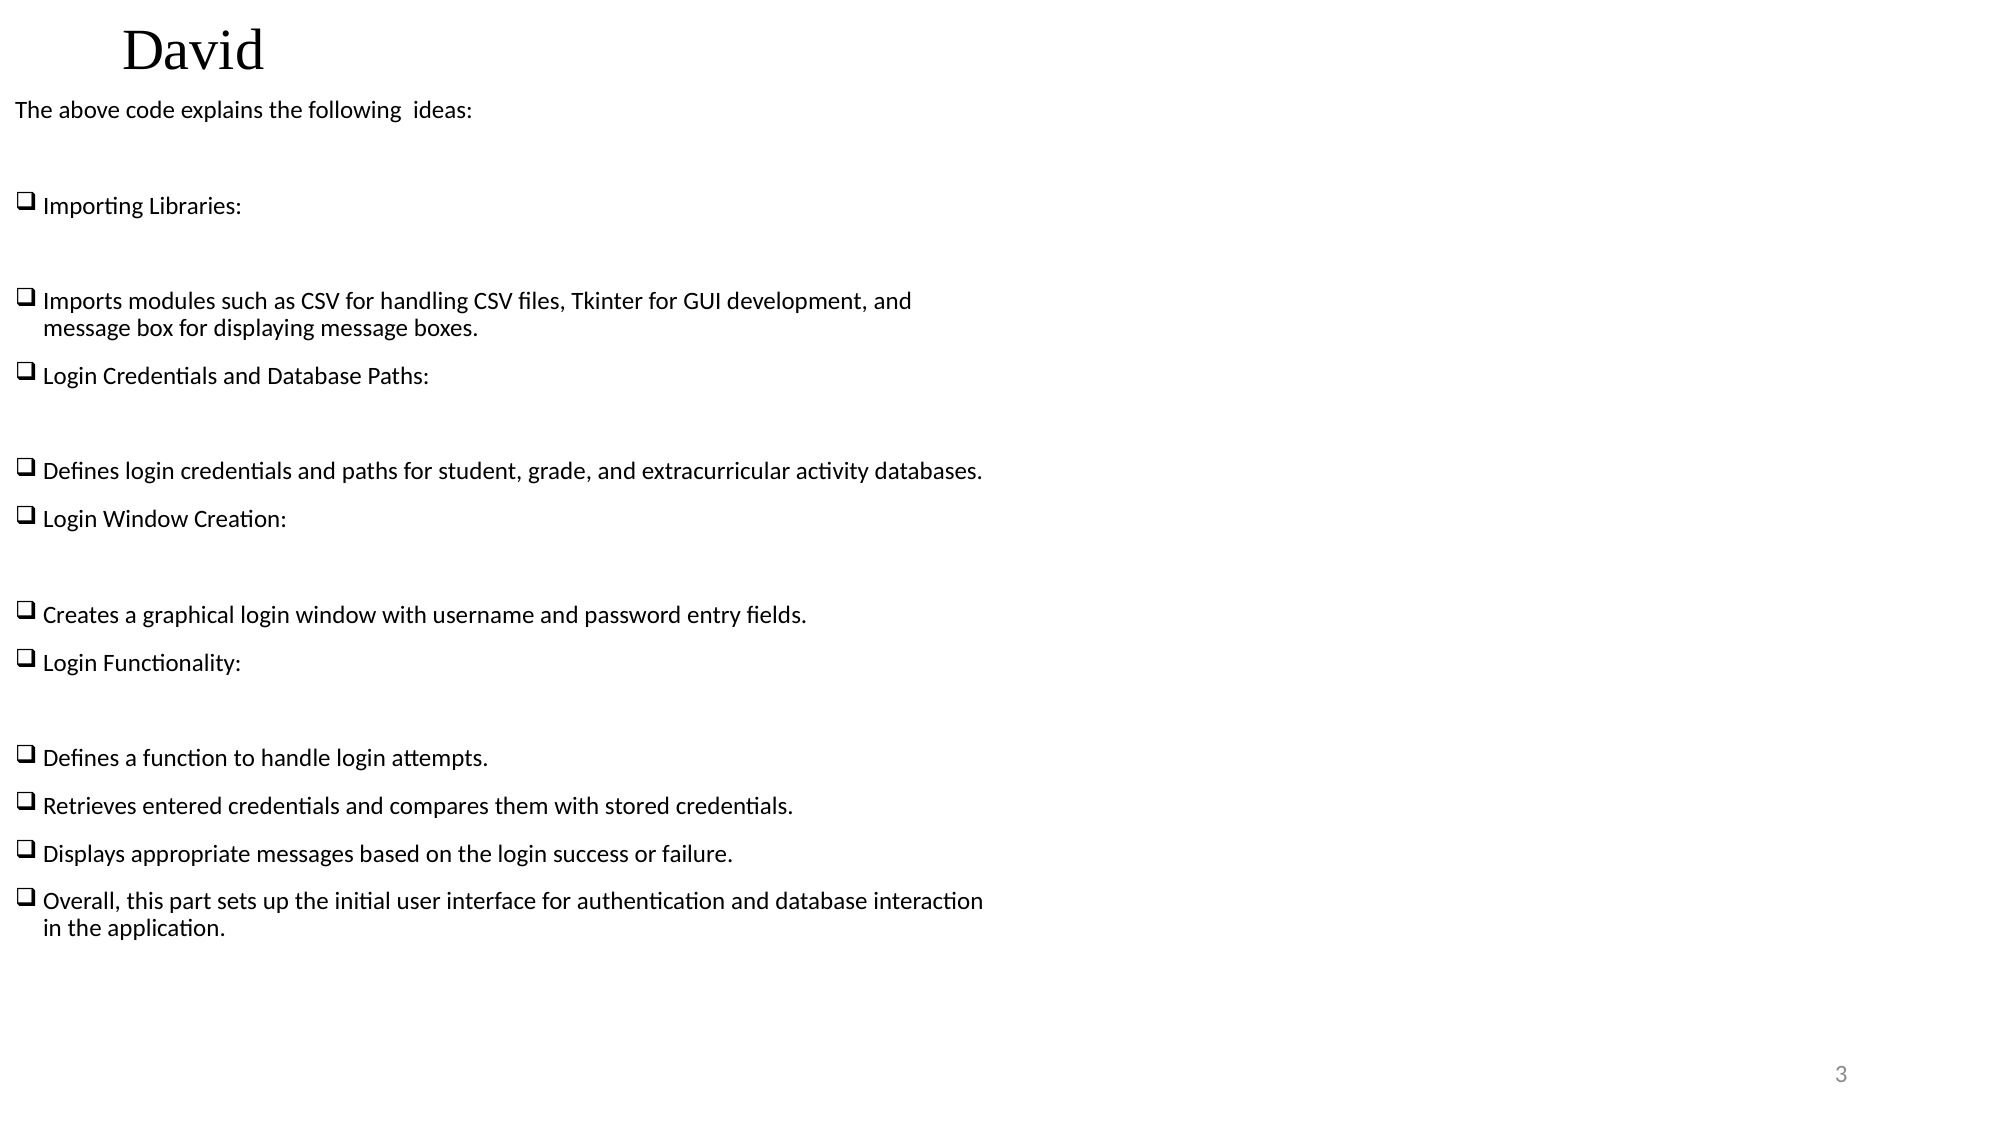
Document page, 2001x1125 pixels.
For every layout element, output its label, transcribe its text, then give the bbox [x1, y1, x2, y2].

subtitle The above code explains the following ideas: Importing Libraries: Imports modules such as CSV for handling CSV files, Tkinter for GUI development, and message box for displaying message boxes. Login Credentials and Database Paths: Defines login credentials and paths for student, grade, and extracurricular activity databases. Login Window Creation: Creates a graphical login window with username and password entry fields. Login Functionality: Defines a function to handle login attempts. Retrieves entered credentials and compares them with stored credentials. Displays appropriate messages based on the login success or failure. Overall, this part sets up the initial user interface for authentication and database interaction in the application. [0, 89, 2000, 1125]
slide_number 3 [1412, 1042, 1863, 1103]
title David [38, 0, 349, 89]
